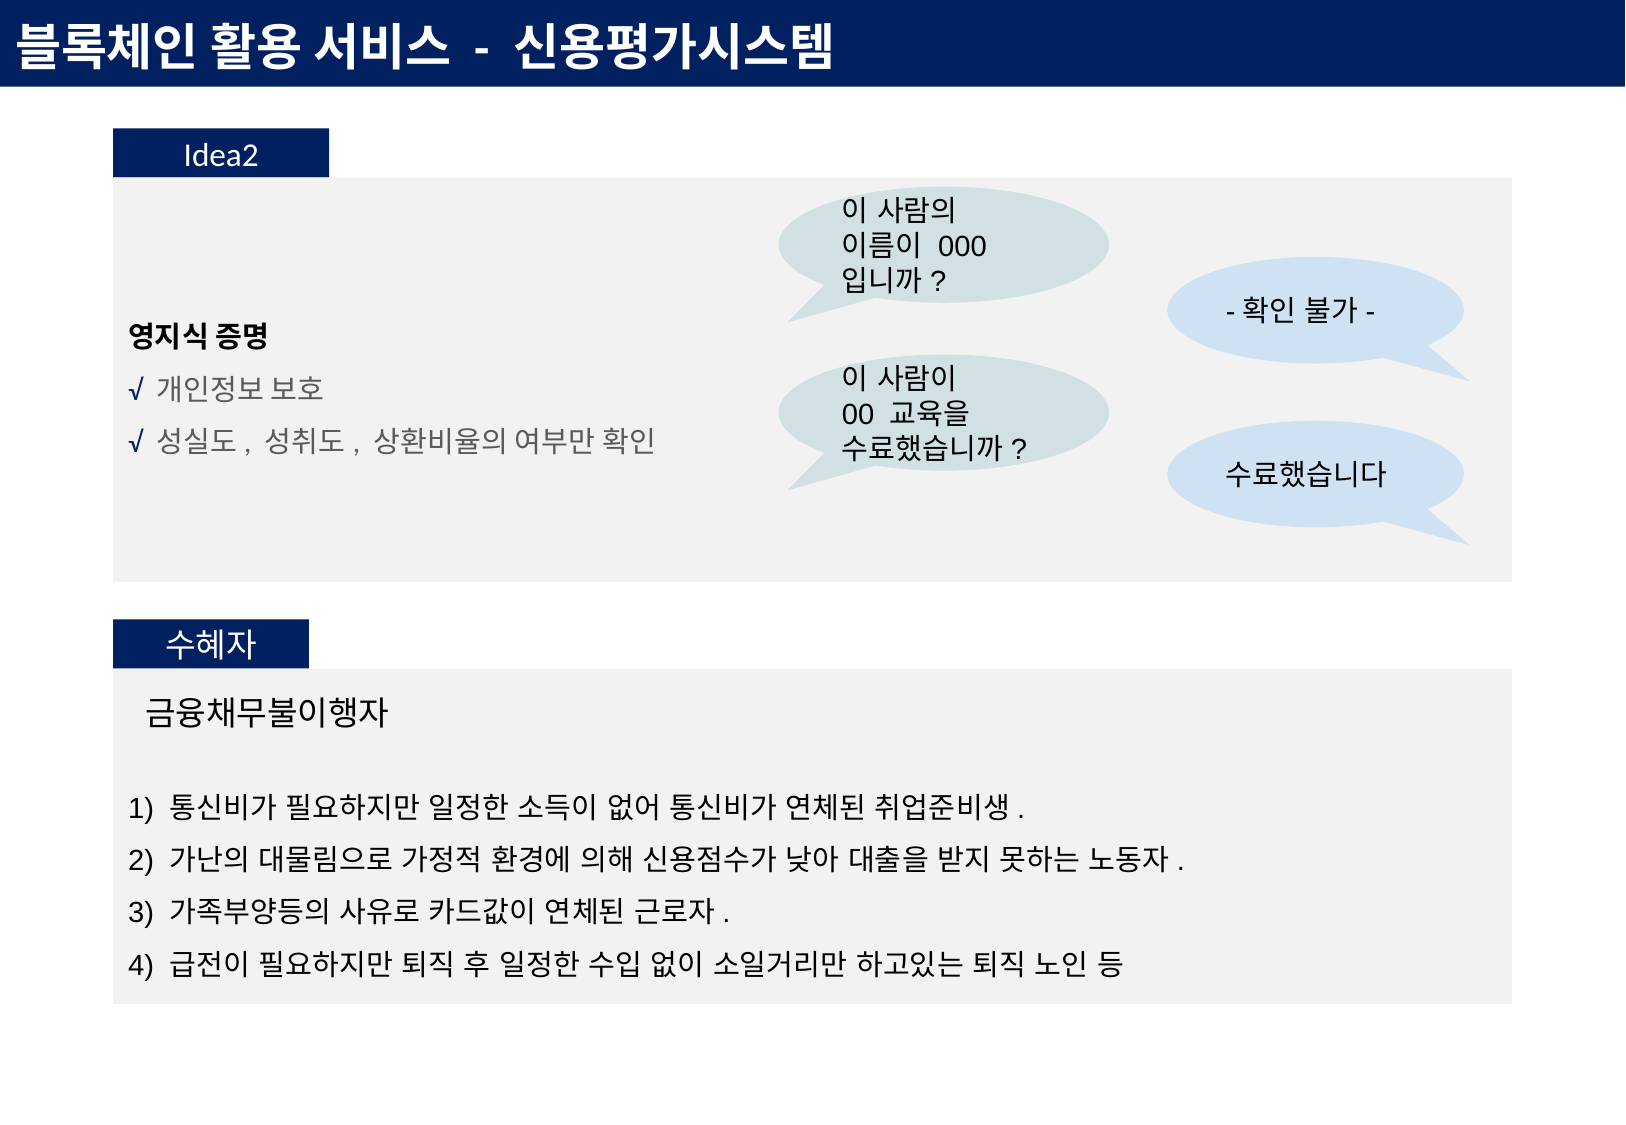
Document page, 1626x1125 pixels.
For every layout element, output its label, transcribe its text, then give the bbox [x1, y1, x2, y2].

text_box Idea2 [113, 128, 330, 177]
text_box [0, 0, 1625, 87]
text_box 블록체인 활용 서비스 - 신용평가시스템 [0, 7, 1399, 83]
text_box -확인 불가- [1167, 256, 1470, 382]
text_box 수혜자 [113, 619, 309, 669]
text_box 금융채무불이행자 1) 통신비가 필요하지만 일정한 소득이 없어 통신비가 연체된 취업준비생. 2) 가난의 대물림으로 가정적 환경에 의해 신용점수가 낮아 대출을 받지 못하는 노동자. 3) 가족부양등의 사유로 카드값이 연체된 근로자. 4) 급전이 필요하지만 퇴직 후 일정한 수입 없이 소일거리만 하고있는 퇴직 노인 등 [113, 668, 1512, 1005]
text_box 수료했습니다 [1167, 420, 1470, 546]
text_box 이 사람의 이름이 000입니까? [778, 186, 1110, 323]
text_box 영지식 증명 √ 개인정보 보호 √ 성실도, 성취도, 상환비율의 여부만 확인 [113, 177, 1512, 582]
text_box 이 사람이 00 교육을 수료했습니까? [778, 354, 1110, 491]
